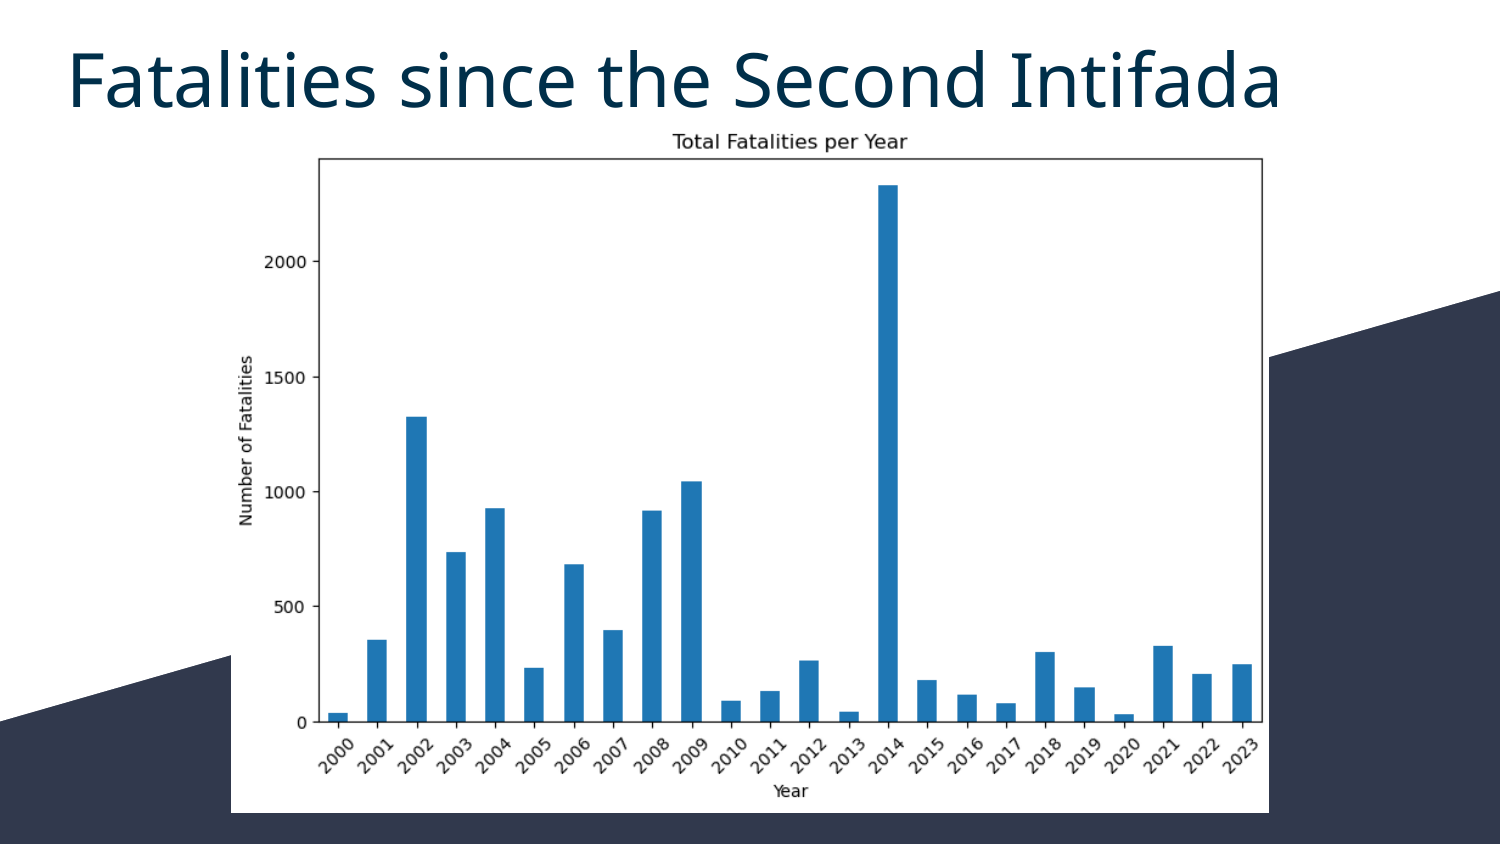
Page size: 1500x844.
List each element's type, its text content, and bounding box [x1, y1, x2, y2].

picture [230, 128, 1270, 813]
title Fatalities since the Second Intifada [51, 17, 1449, 228]
